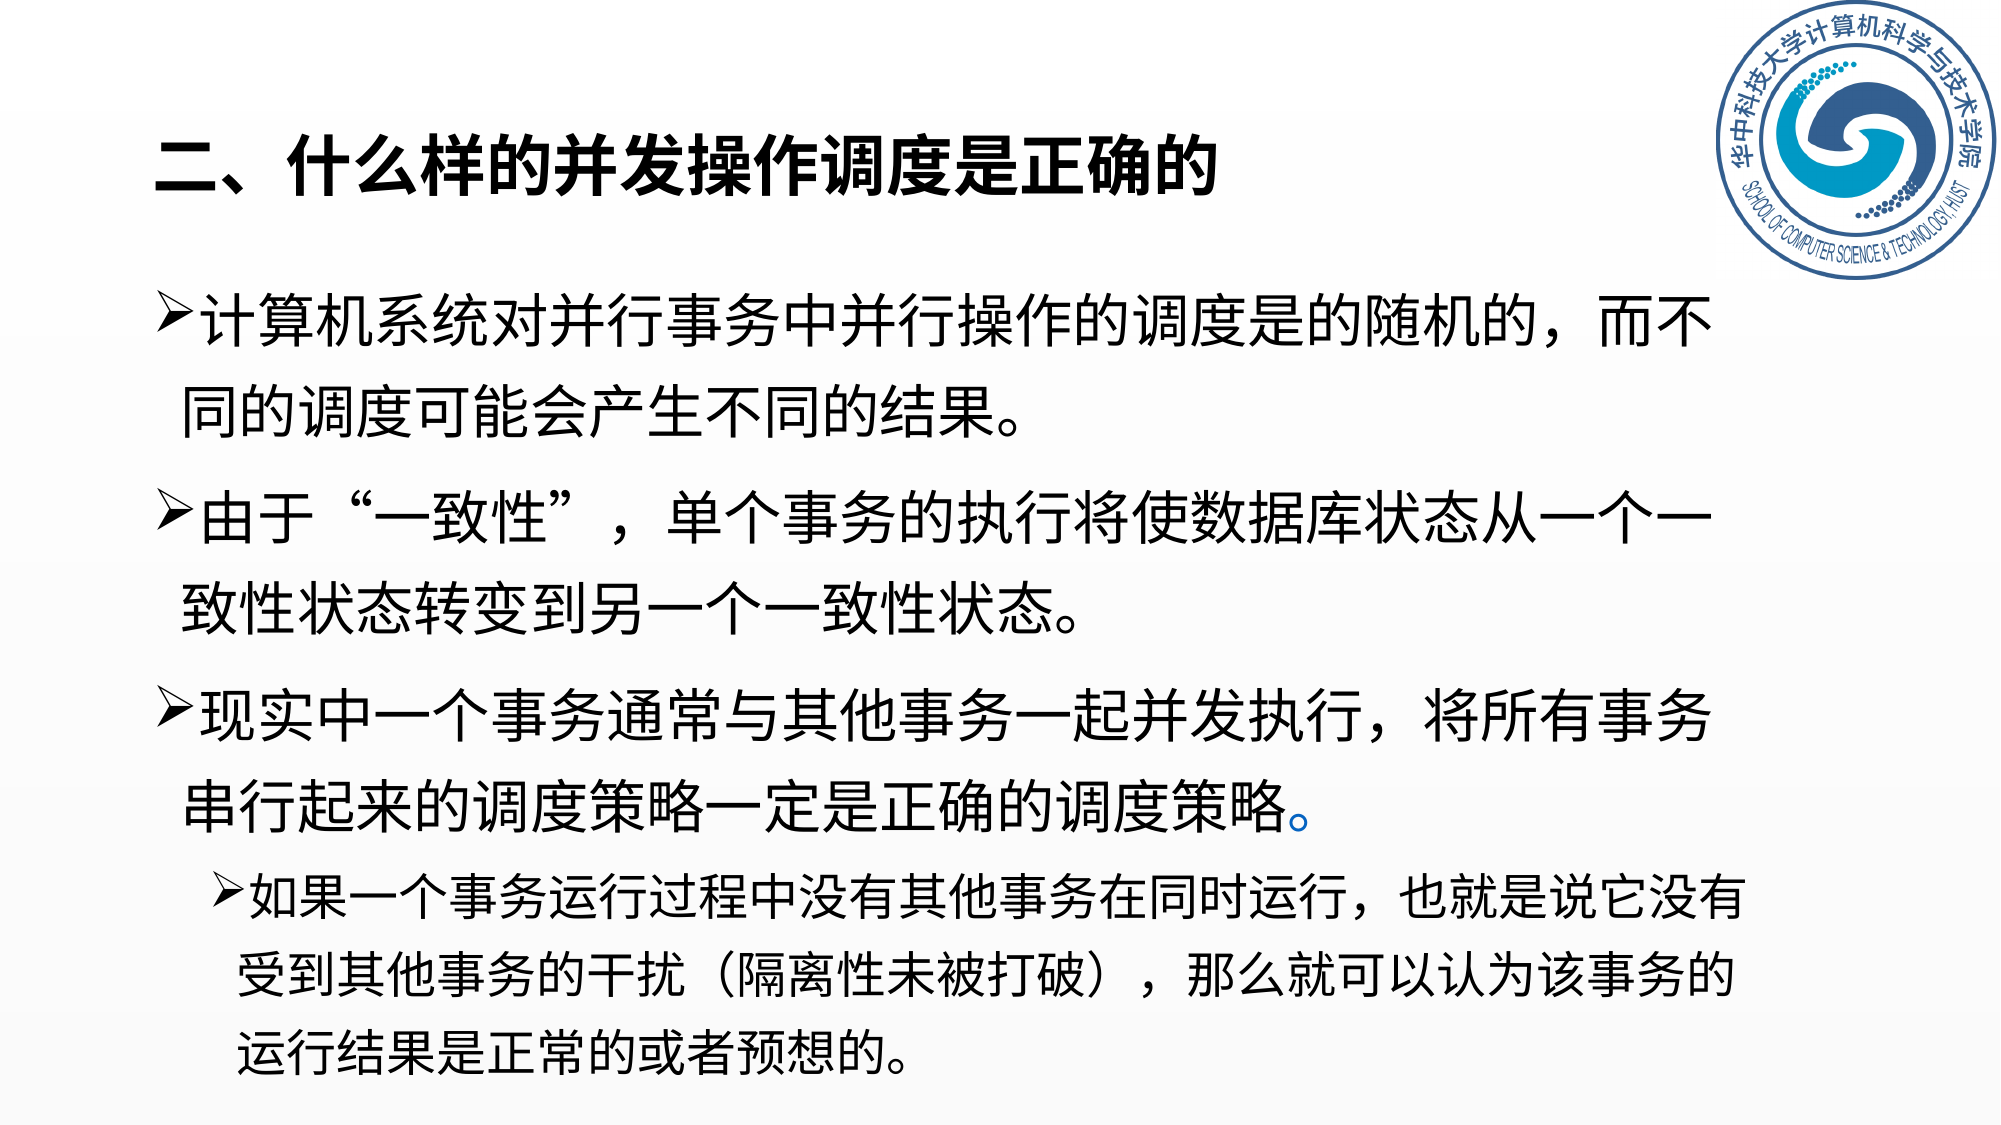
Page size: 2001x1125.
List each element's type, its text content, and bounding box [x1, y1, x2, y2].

list 计算机系统对并行事务中并行操作的调度是的随机的，而不同的调度可能会产生不同的结果。 由于“一致性”，单个事务的执行将使数据库状态从一个一致性状态转变到另一个一致性状态。 现实中一个事务通常与其他事务一起并发执行，将所有事务串行起来的调度策略一定是正确的调度策略。 如果一个事务运行过程中没有其他事务在同时运行，也就是说它没有受到其他事务的干扰（隔离性未被打破），那么就可以认为该事务的运行结果是正常的或者预想的。 [137, 255, 1780, 1125]
picture [1716, 0, 1999, 280]
title 二、什么样的并发操作调度是正确的 [137, 59, 1863, 278]
picture [1863, 136, 1868, 155]
